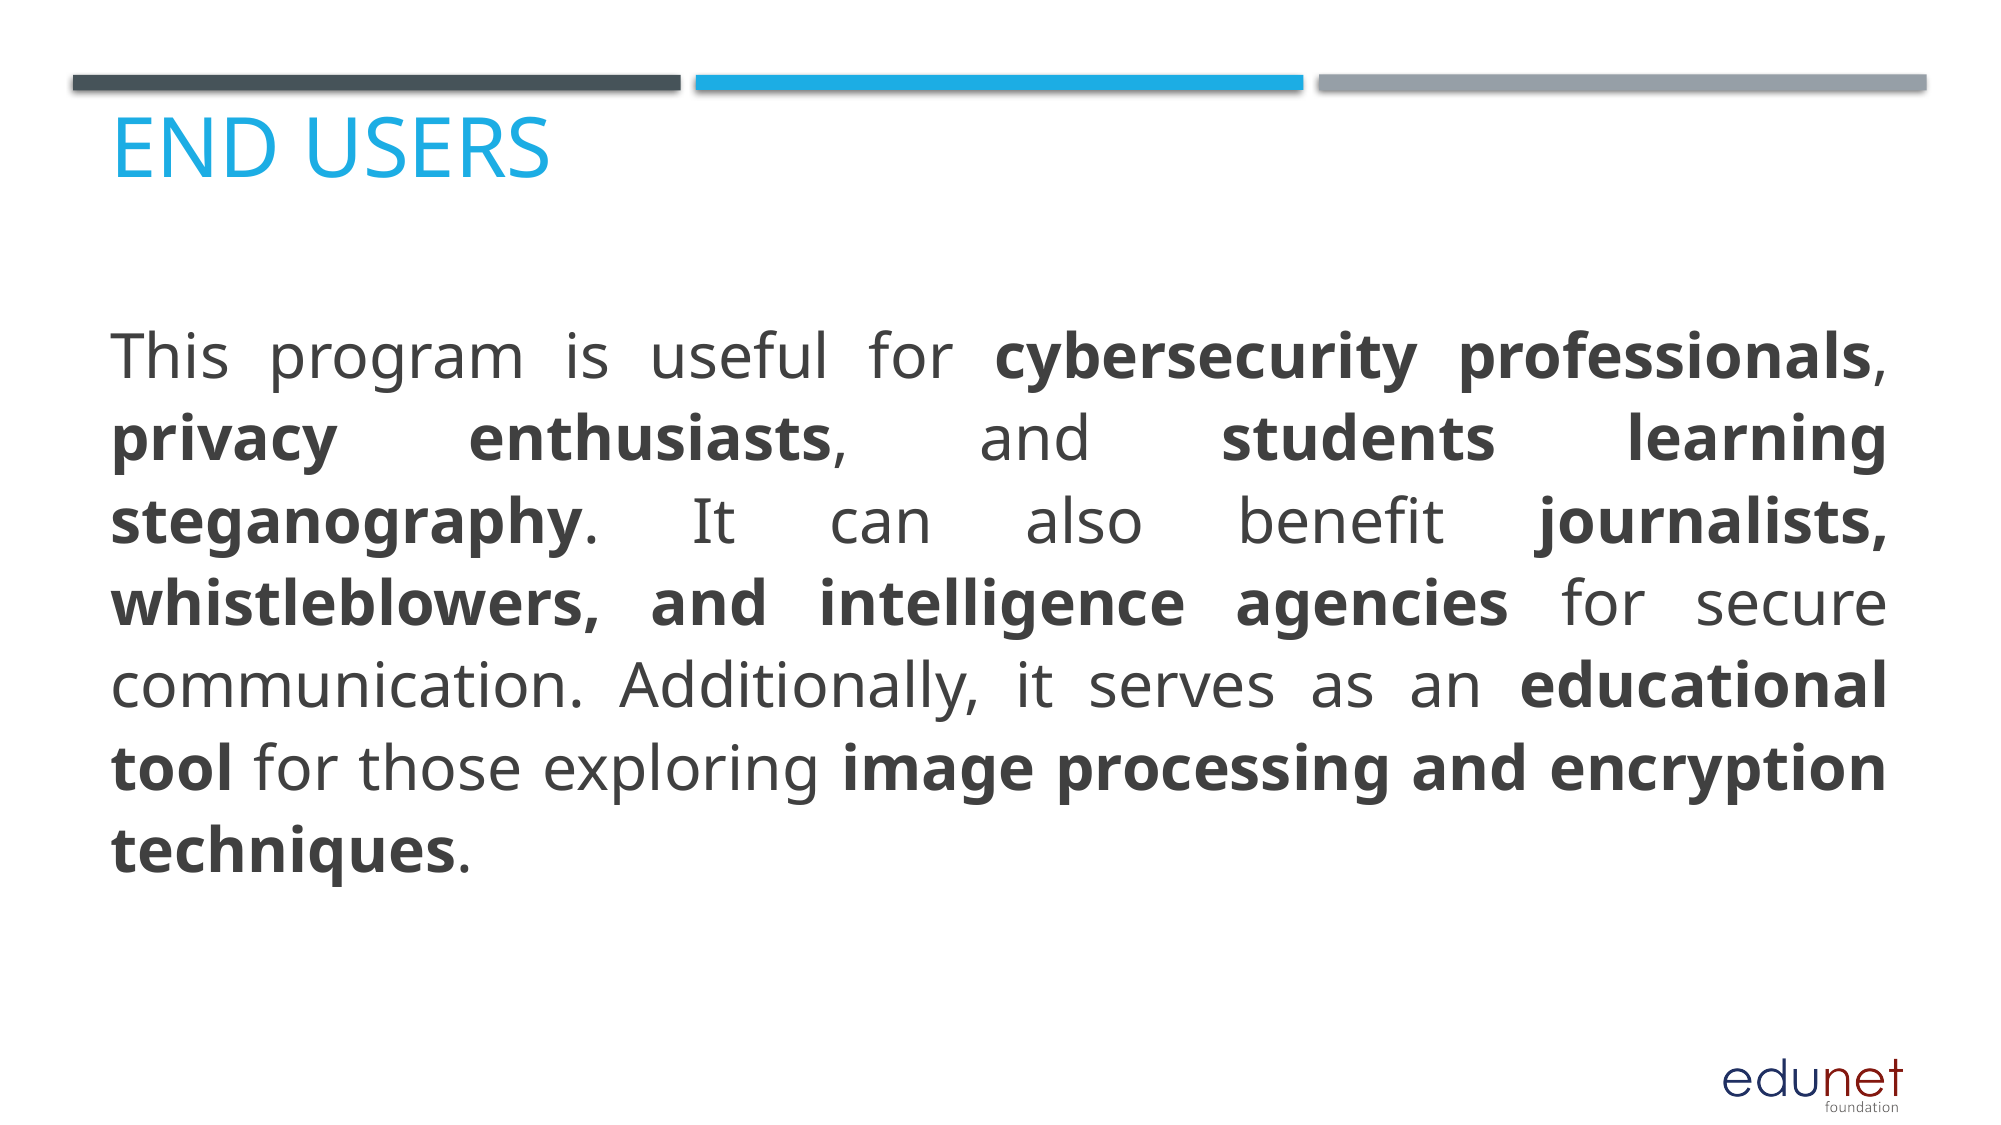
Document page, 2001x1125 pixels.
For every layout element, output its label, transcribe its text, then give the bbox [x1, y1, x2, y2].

title End users [95, 115, 1905, 203]
picture [1719, 1056, 1905, 1116]
list This program is useful for cybersecurity professionals, privacy enthusiasts, and students learning steganography. It can also benefit journalists, whistleblowers, and intelligence agencies for secure communication. Additionally, it serves as an educational tool for those exploring image processing and encryption techniques. [95, 213, 1905, 981]
